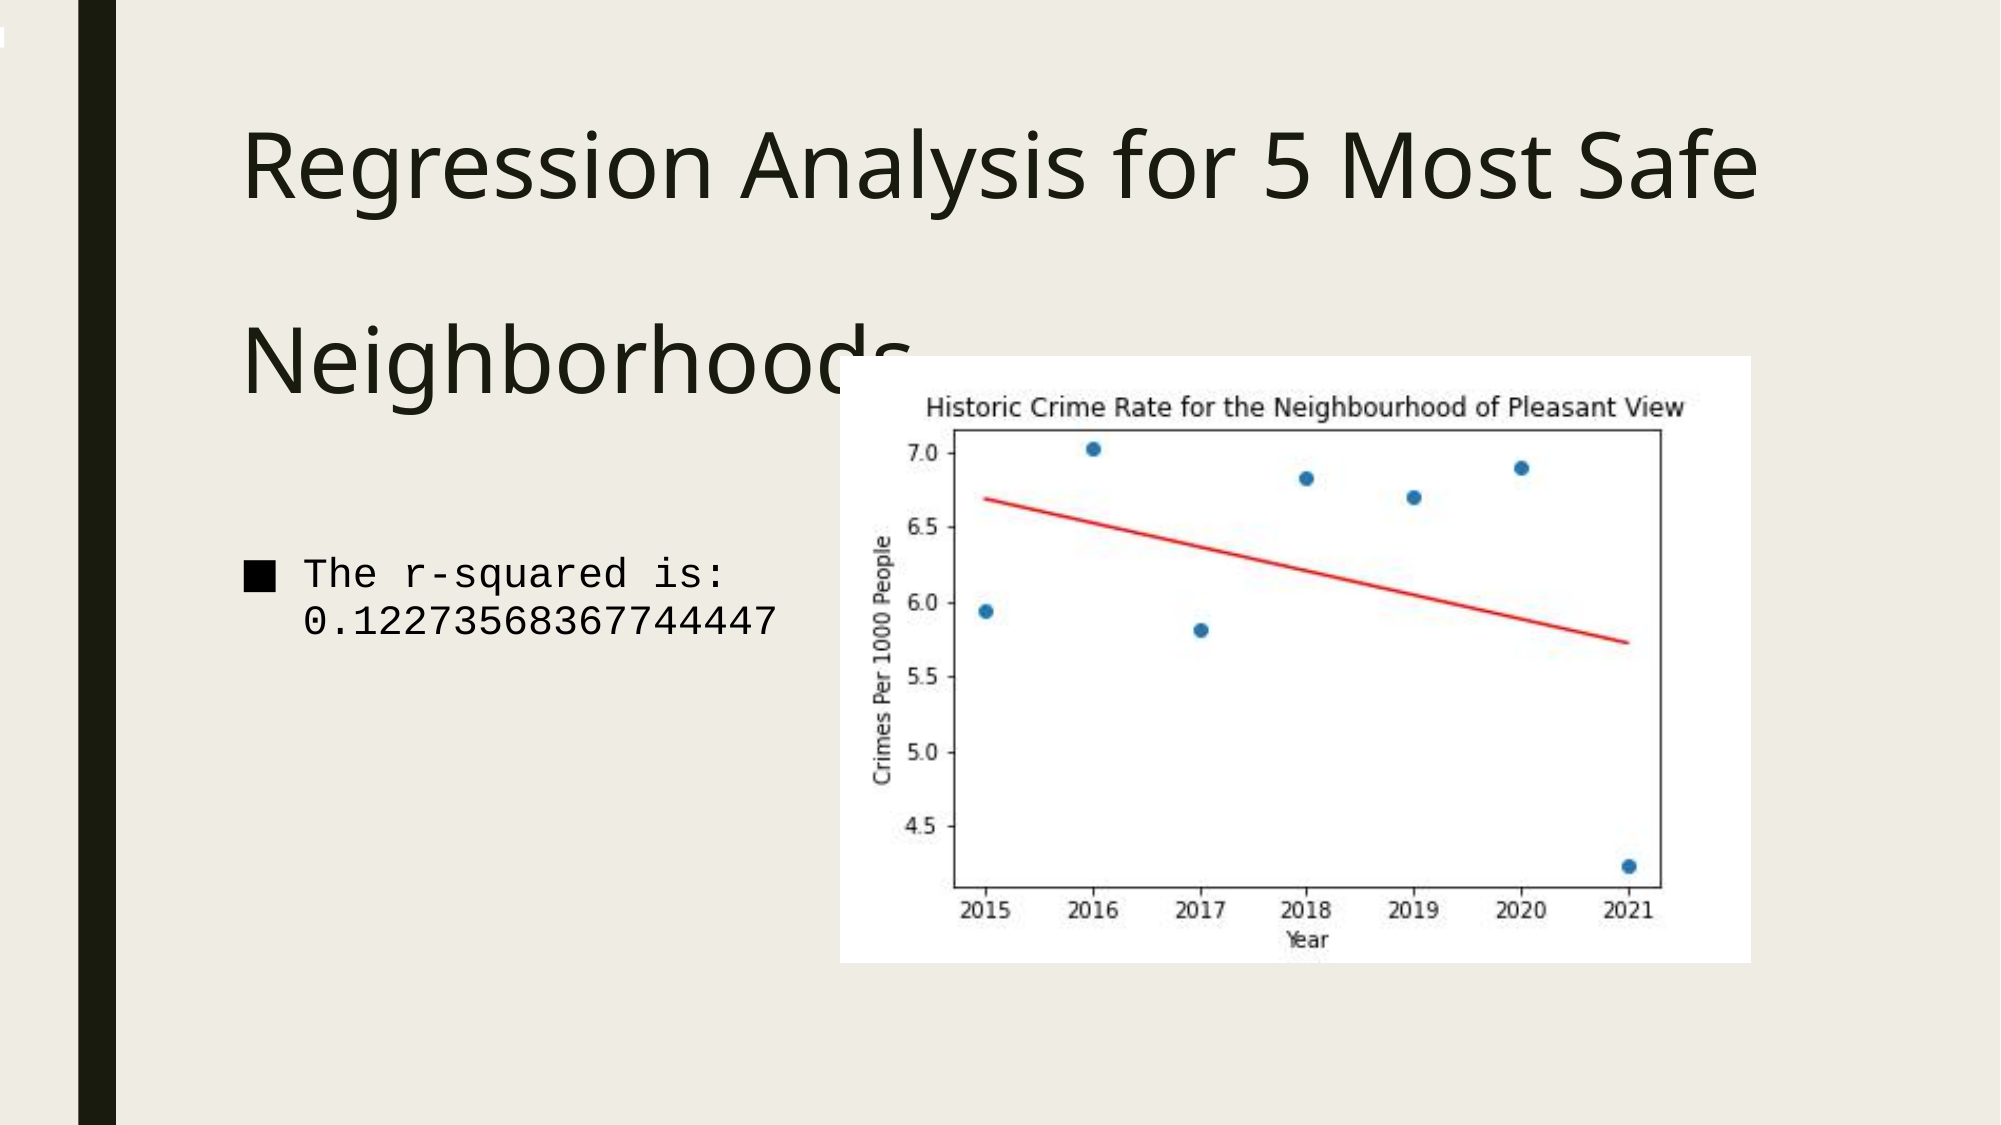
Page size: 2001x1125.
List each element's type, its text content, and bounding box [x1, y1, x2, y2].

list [840, 356, 1751, 963]
list The r-squared is: 0.12273568367744447 [225, 542, 840, 963]
text_box [0, 27, 5, 48]
title Regression Analysis for 5 Most Safe Neighborhoods [225, 112, 1800, 357]
